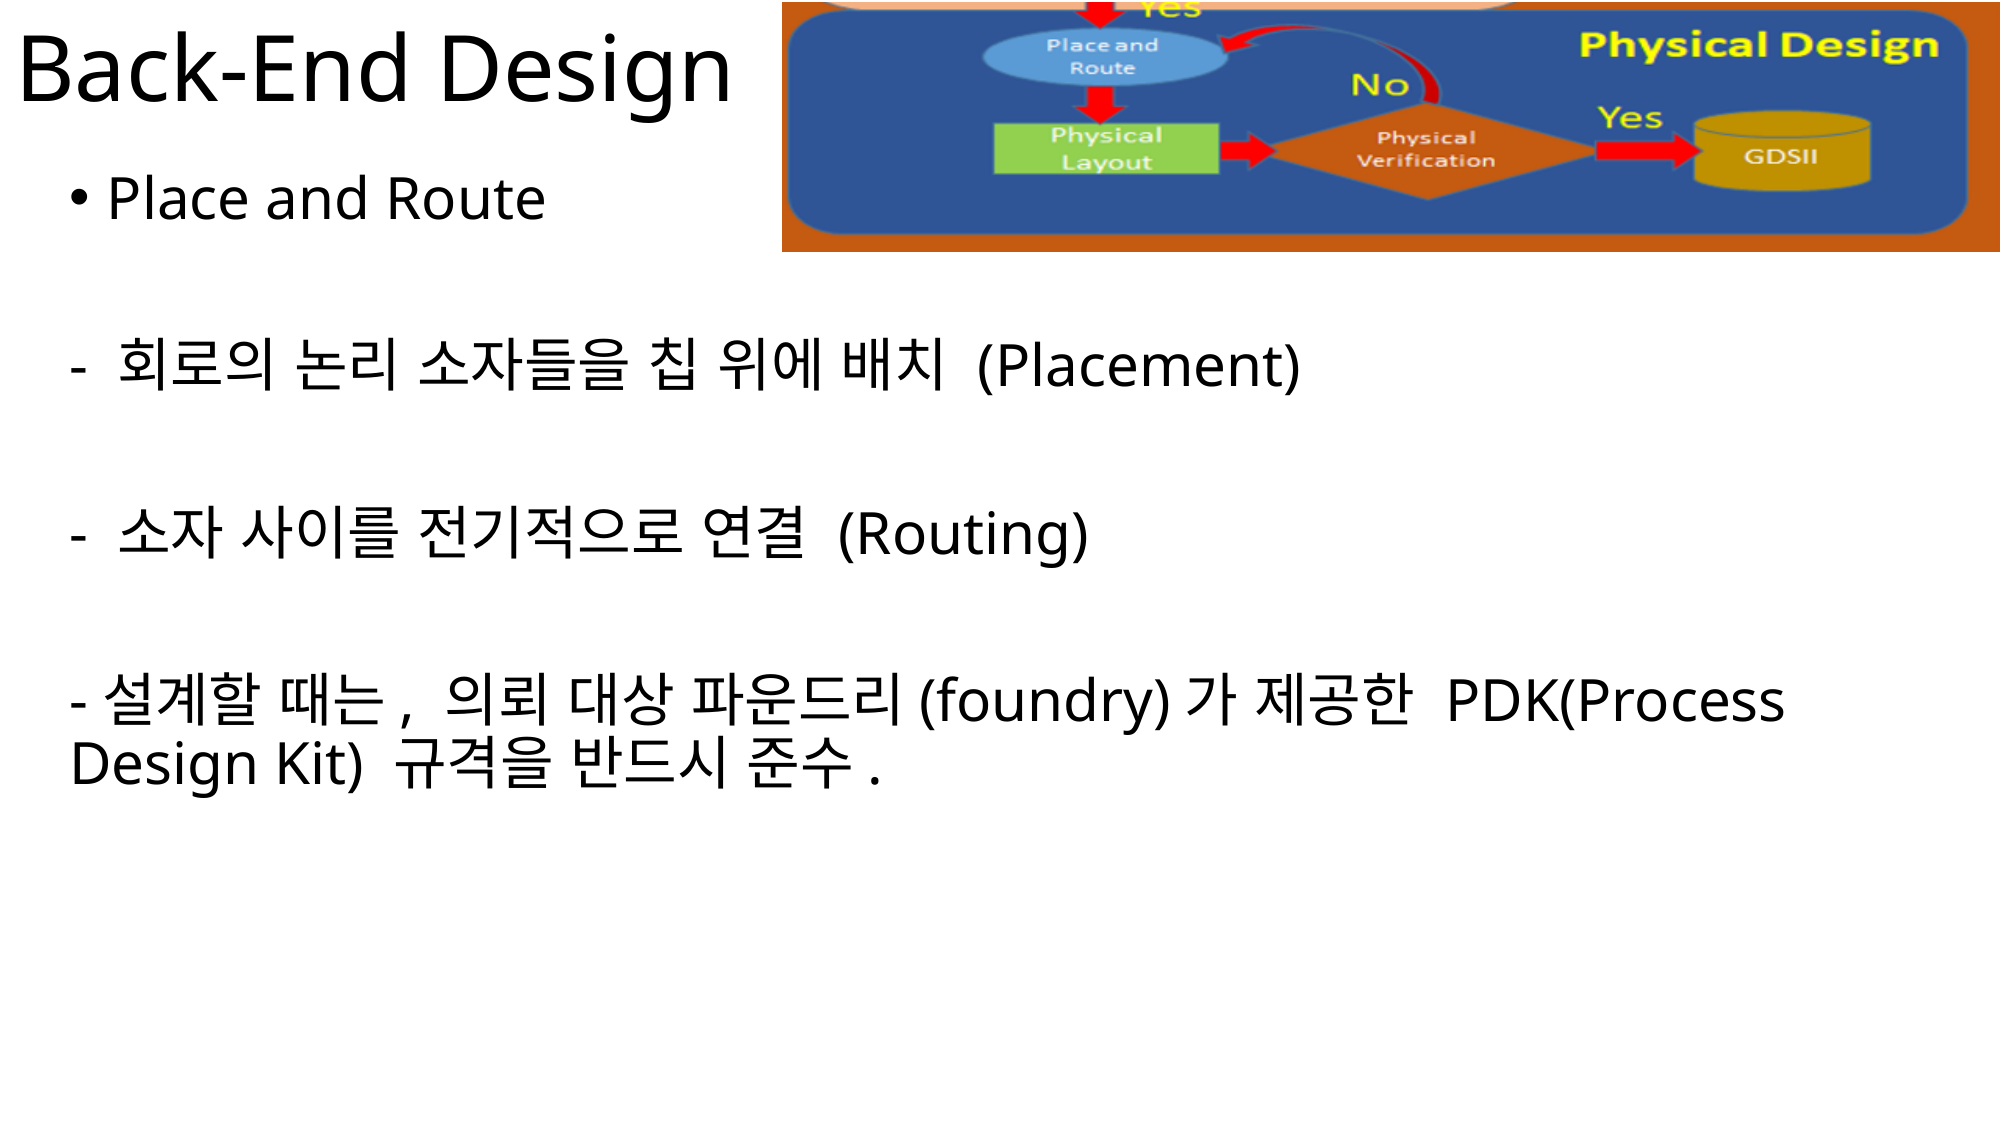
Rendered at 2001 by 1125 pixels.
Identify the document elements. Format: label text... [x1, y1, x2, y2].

title Back-End Design [0, 3, 782, 250]
picture [782, 2, 2000, 252]
list Place and Route - 회로의 논리 소자들을 칩 위에 배치 (Placement) - 소자 사이를 전기적으로 연결 (Routing) -설계할 때는, 의뢰 대상 파운드리(foundry)가 제공한 PDK(Process Design Kit) 규격을 반드시 준수. [54, 161, 1846, 1014]
